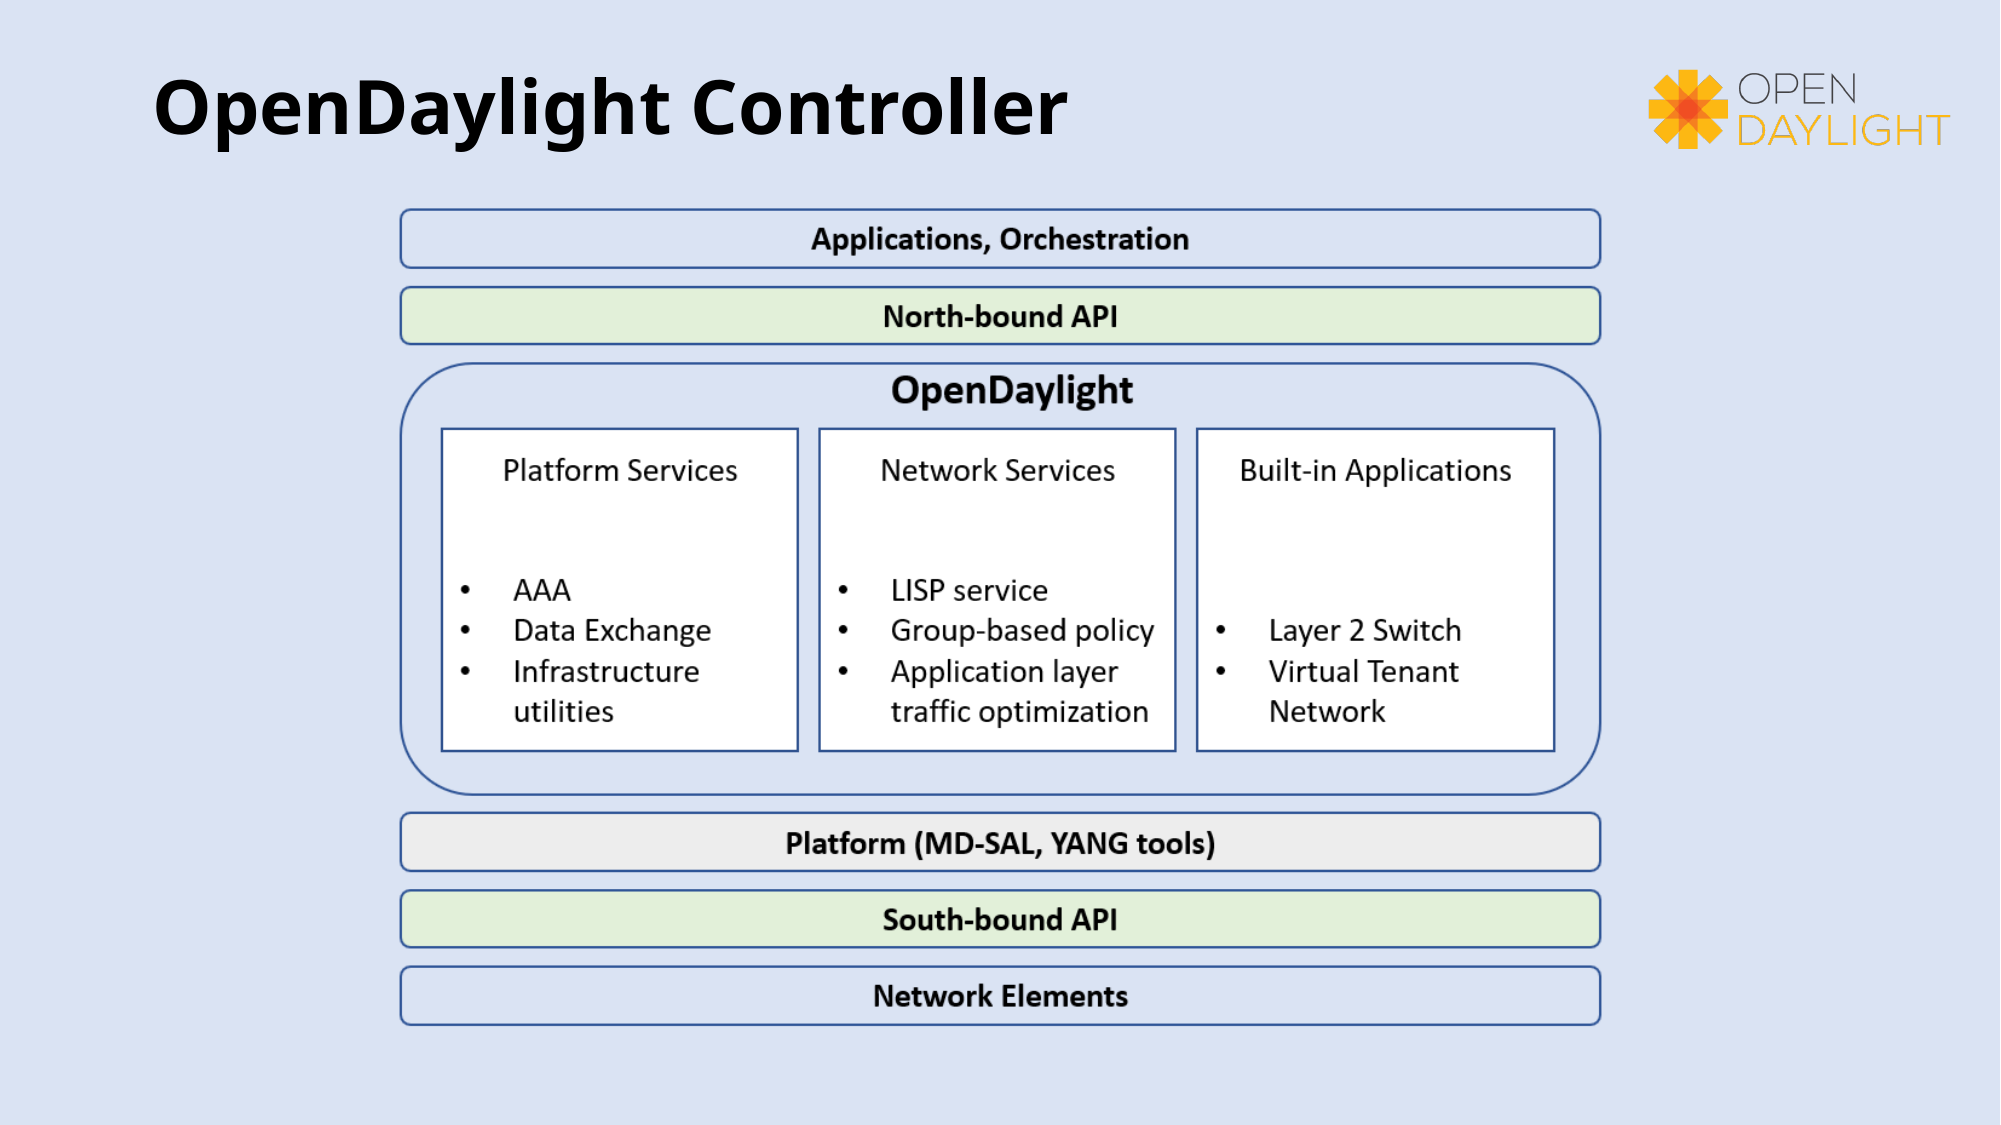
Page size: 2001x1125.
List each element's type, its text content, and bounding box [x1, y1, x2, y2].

picture [1609, 30, 1989, 188]
picture [390, 200, 1610, 1037]
text_box OpenDaylight Controller [137, 59, 1609, 159]
